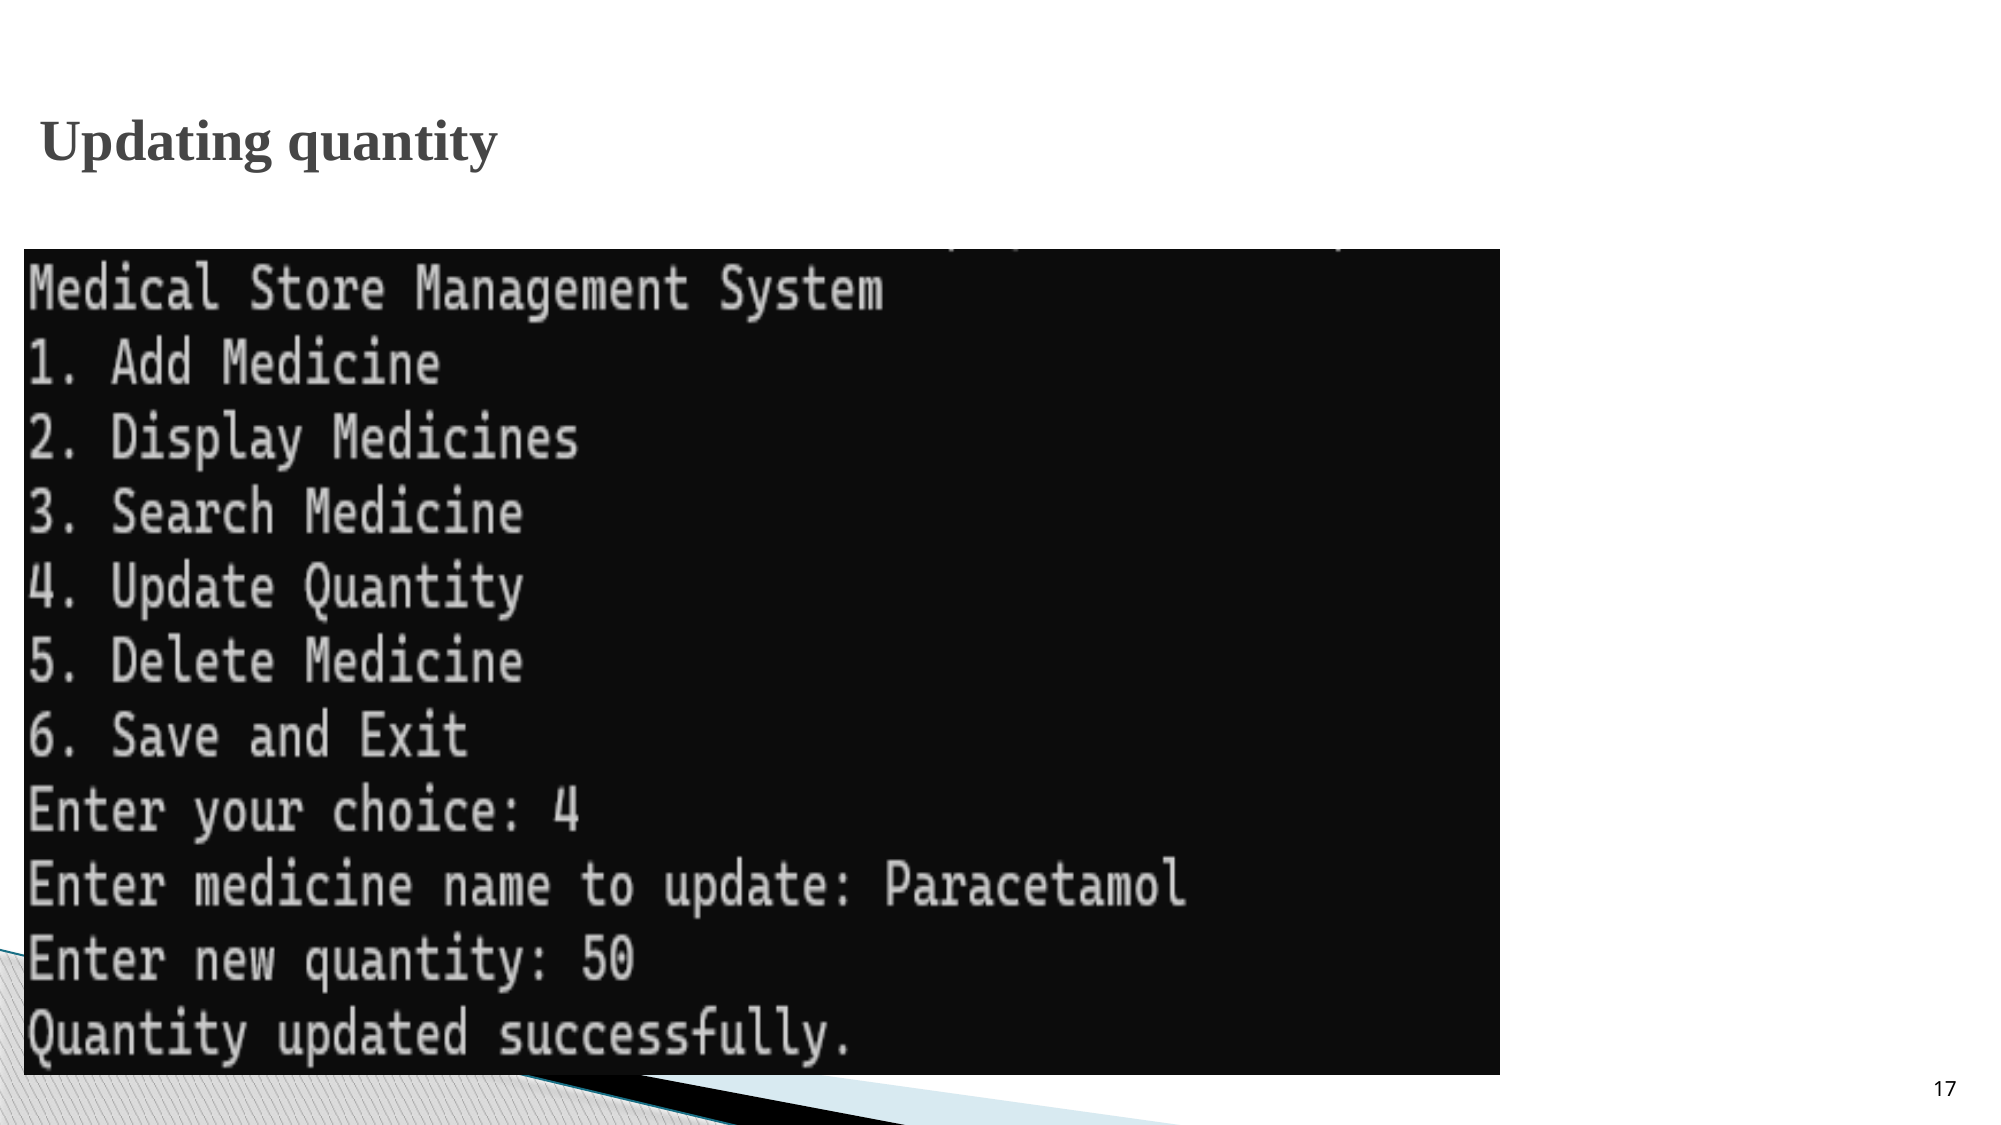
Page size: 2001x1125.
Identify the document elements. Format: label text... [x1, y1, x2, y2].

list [24, 249, 1501, 1076]
title Updating quantity [24, 24, 1907, 250]
slide_number 17 [1891, 1051, 1972, 1112]
